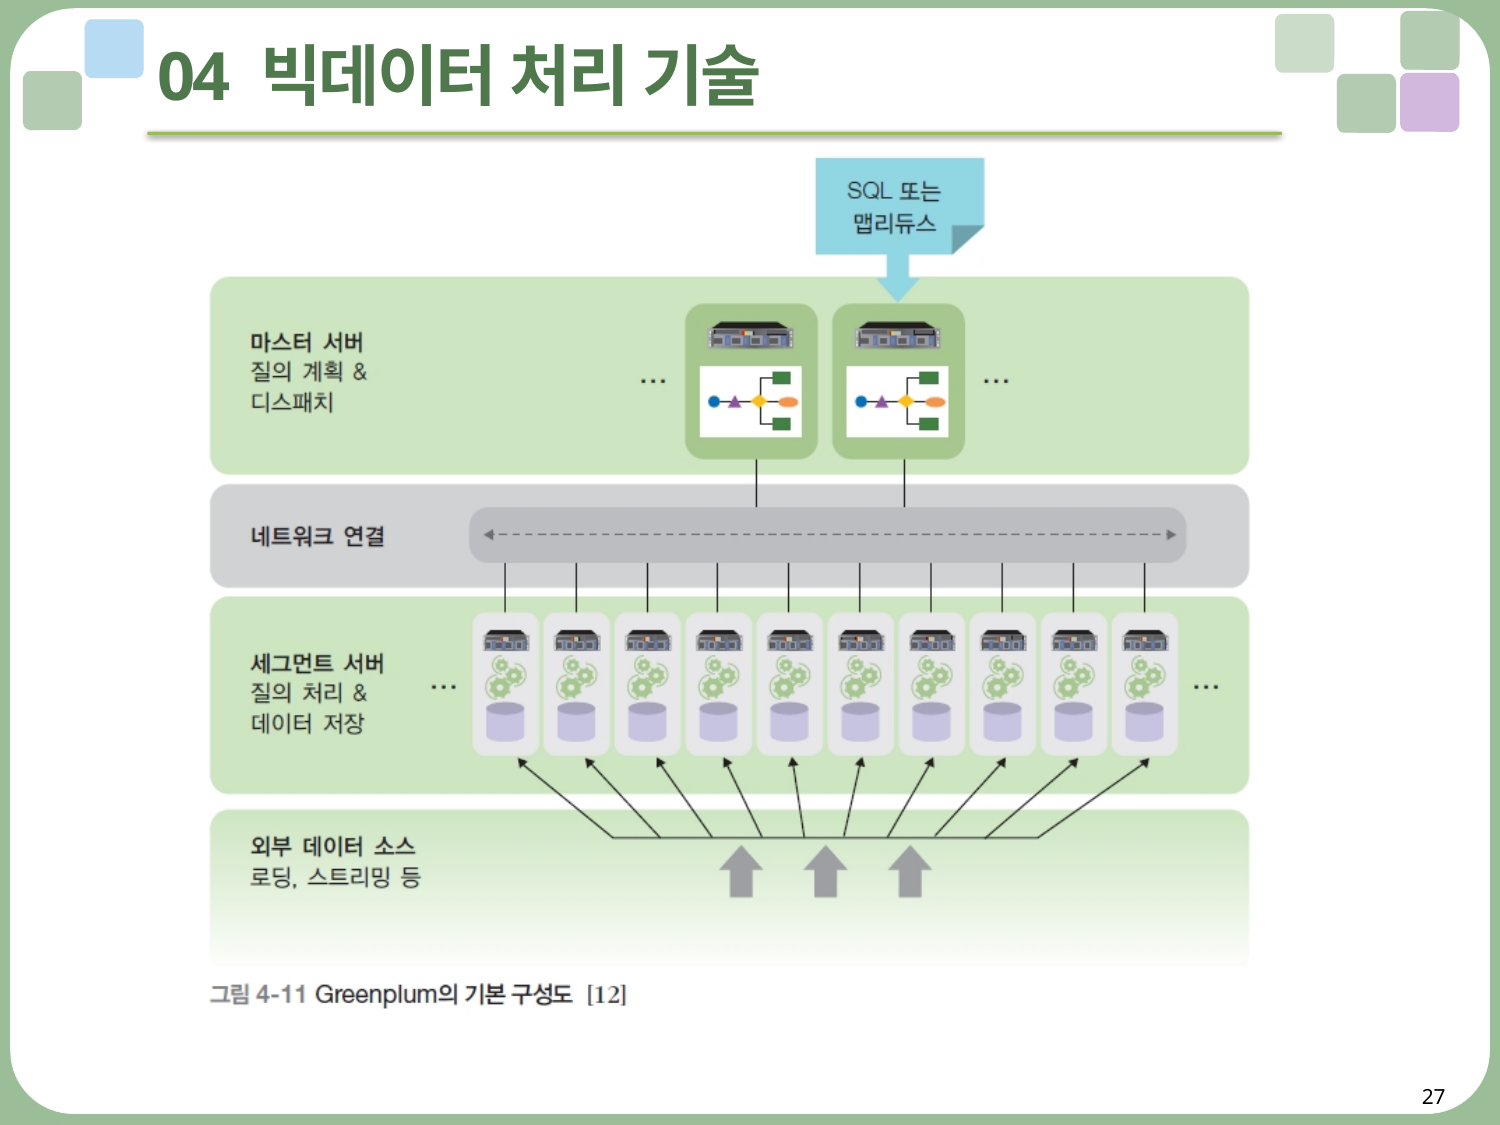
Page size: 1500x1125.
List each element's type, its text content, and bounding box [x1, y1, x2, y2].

picture [0, 0, 1500, 1125]
title 04 빅데이터 처리 기술 [142, 25, 1459, 123]
